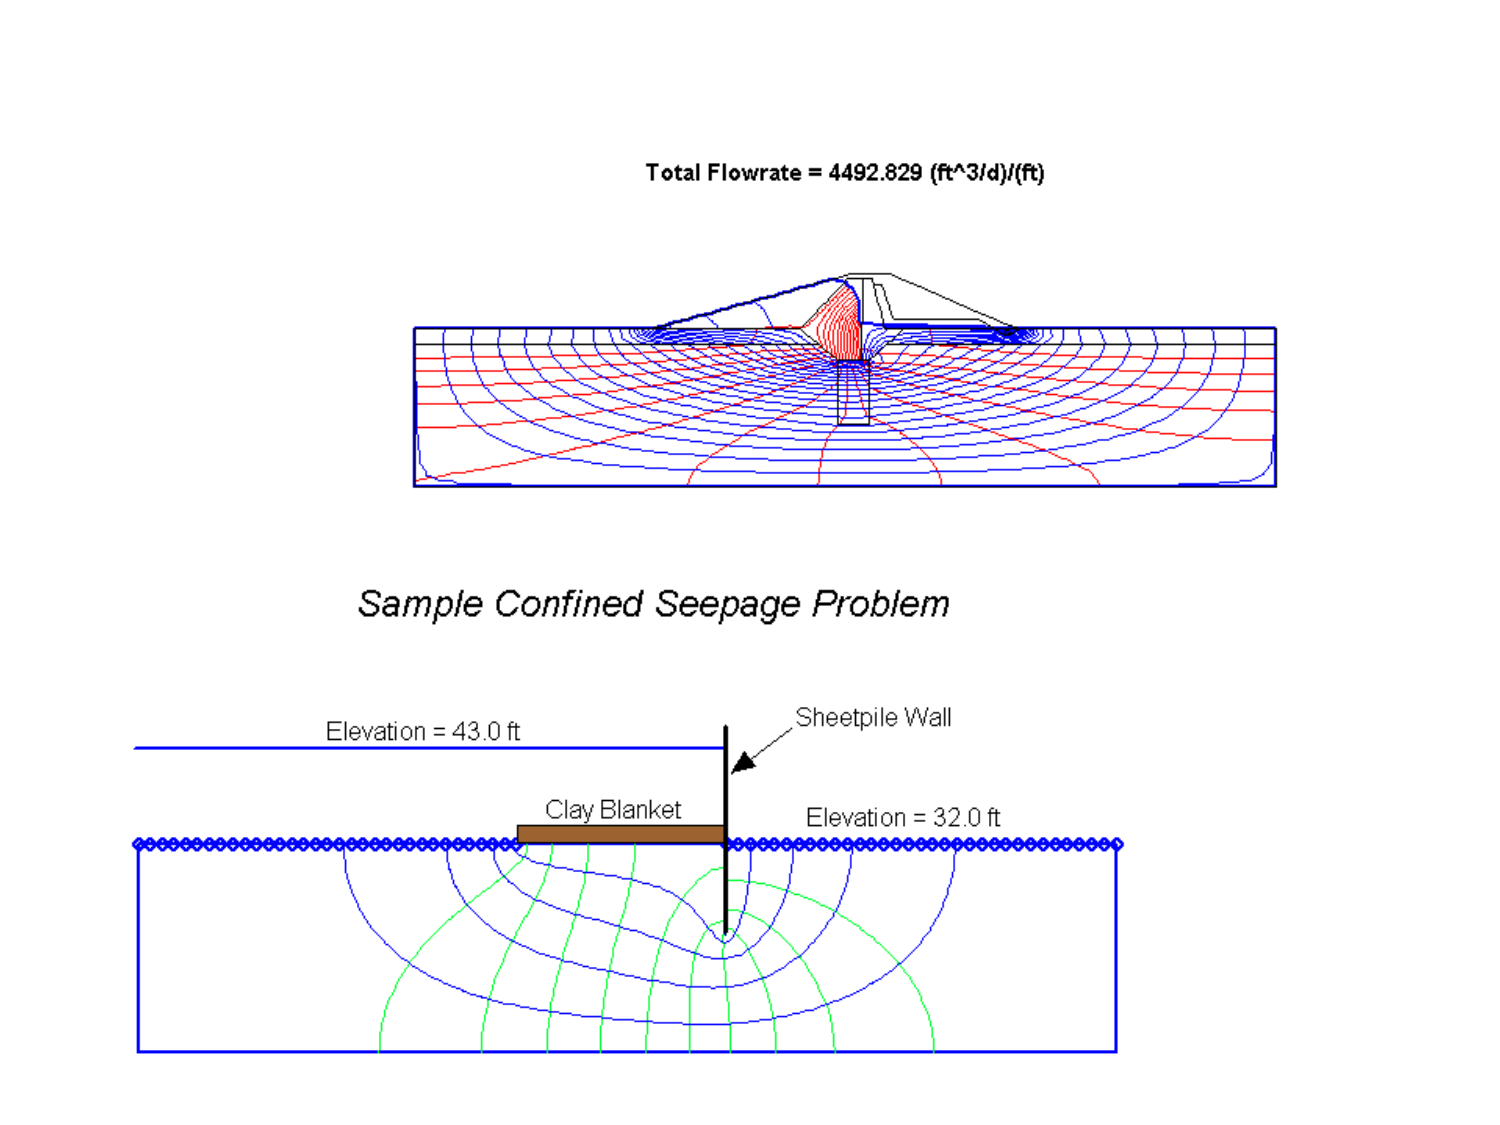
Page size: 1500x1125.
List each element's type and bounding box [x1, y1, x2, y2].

picture [399, 137, 1293, 510]
picture [112, 562, 1146, 1085]
